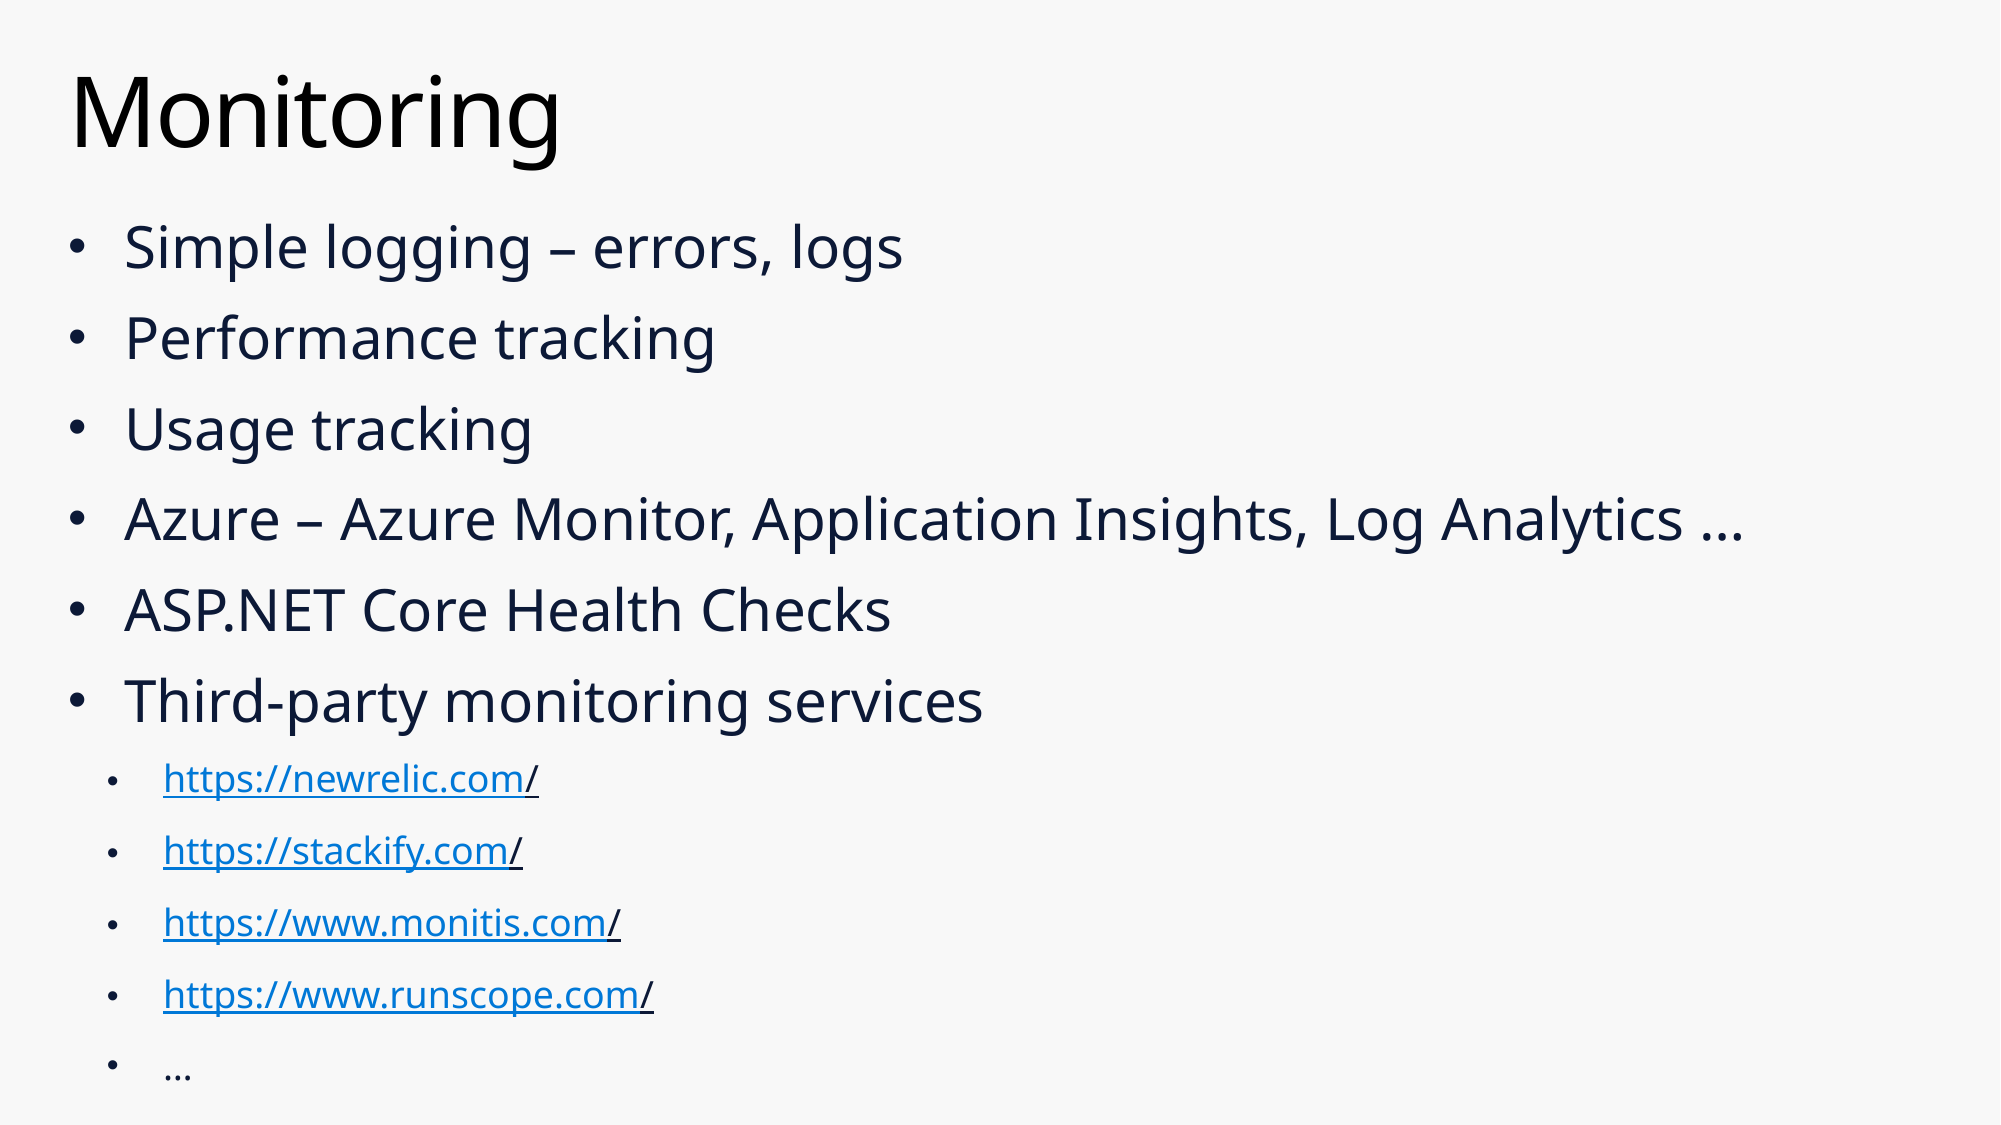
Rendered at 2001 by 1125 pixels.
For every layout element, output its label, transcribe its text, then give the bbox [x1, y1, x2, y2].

list Simple logging – errors, logs Performance tracking Usage tracking Azure – Azure Monitor, Application Insights, Log Analytics … ASP.NET Core Health Checks Third-party monitoring services https://newrelic.com/ https://stackify.com/ https://www.monitis.com/ https://www.runscope.com/ … [44, 196, 1956, 1113]
title Monitoring [44, 47, 1957, 196]
